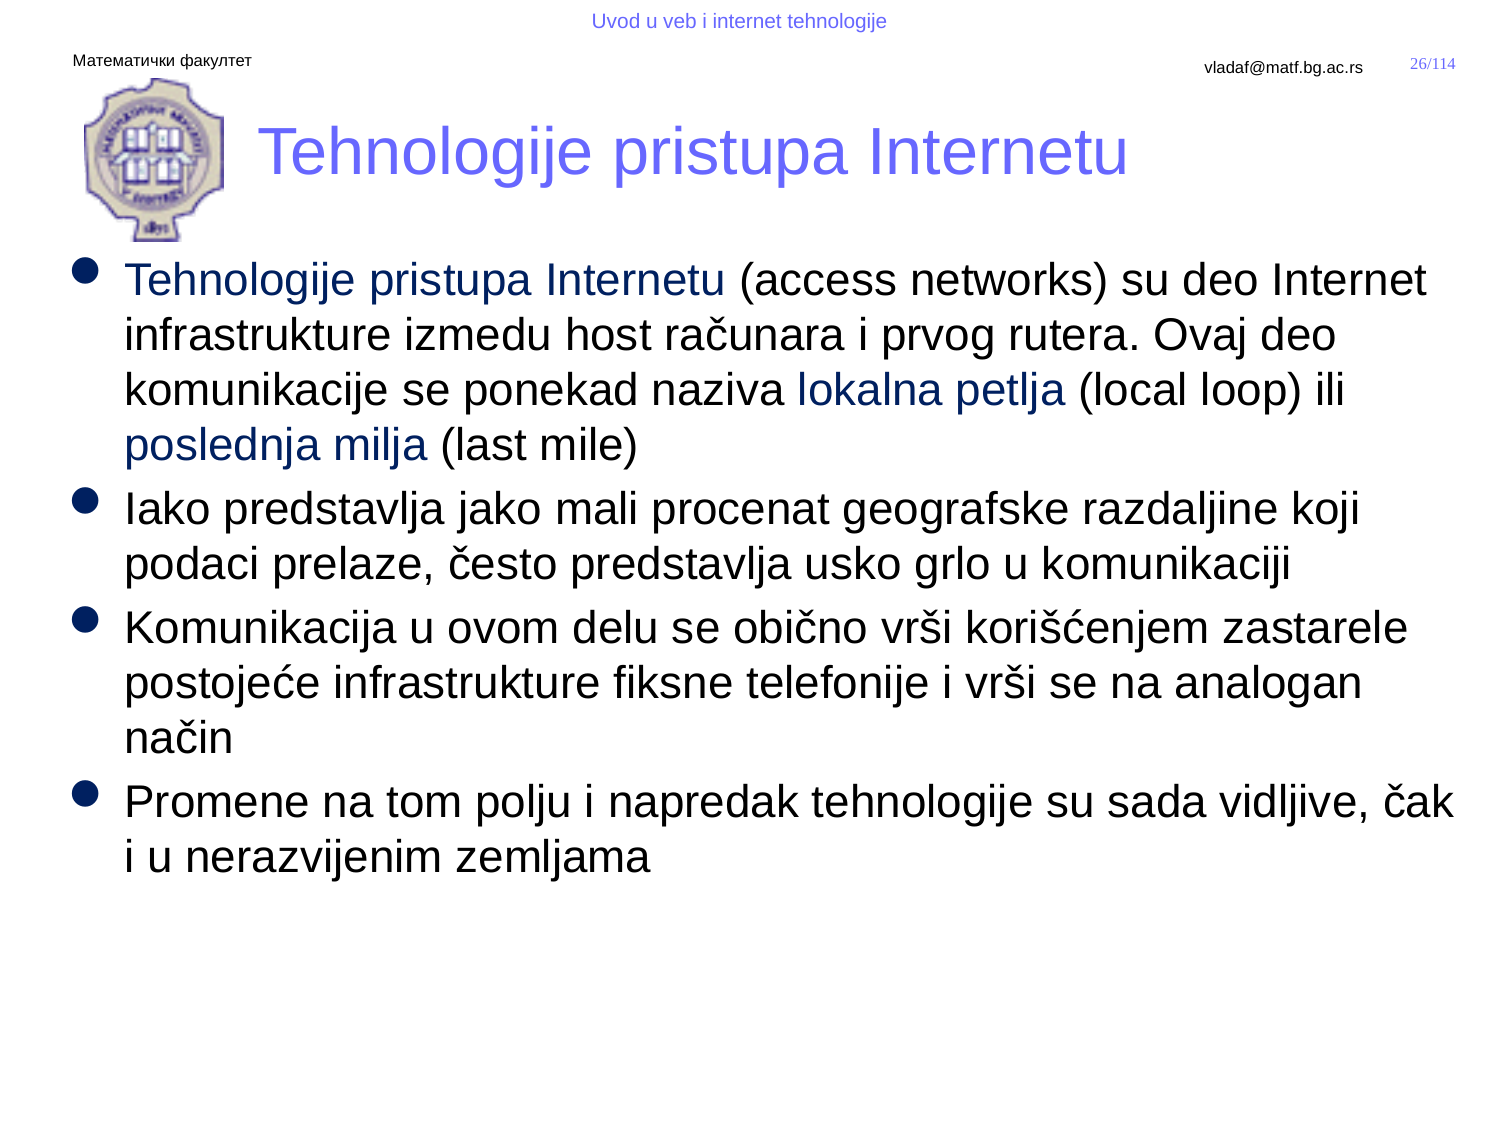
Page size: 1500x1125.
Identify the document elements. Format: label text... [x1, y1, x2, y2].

list Tehnologije pristupa Internetu (access networks) su deo Internet infrastrukture izmedu host računara i prvog rutera. Ovaj deo komunikacije se ponekad naziva lokalna petlja (local loop) ili poslednja milja (last mile) Iako predstavlja jako mali procenat geografske razdaljine koji podaci prelaze, često predstavlja usko grlo u komunikaciji Komunikacija u ovom delu se obično vrši korišćenjem zastarele postojeće infrastrukture fiksne telefonije i vrši se na analogan način Promene na tom polju i napredak tehnologije su sada vidljive, čak i u nerazvijenim zemljama [53, 242, 1483, 598]
picture [84, 78, 224, 242]
title Tehnologije pristupa Internetu [242, 54, 1388, 242]
